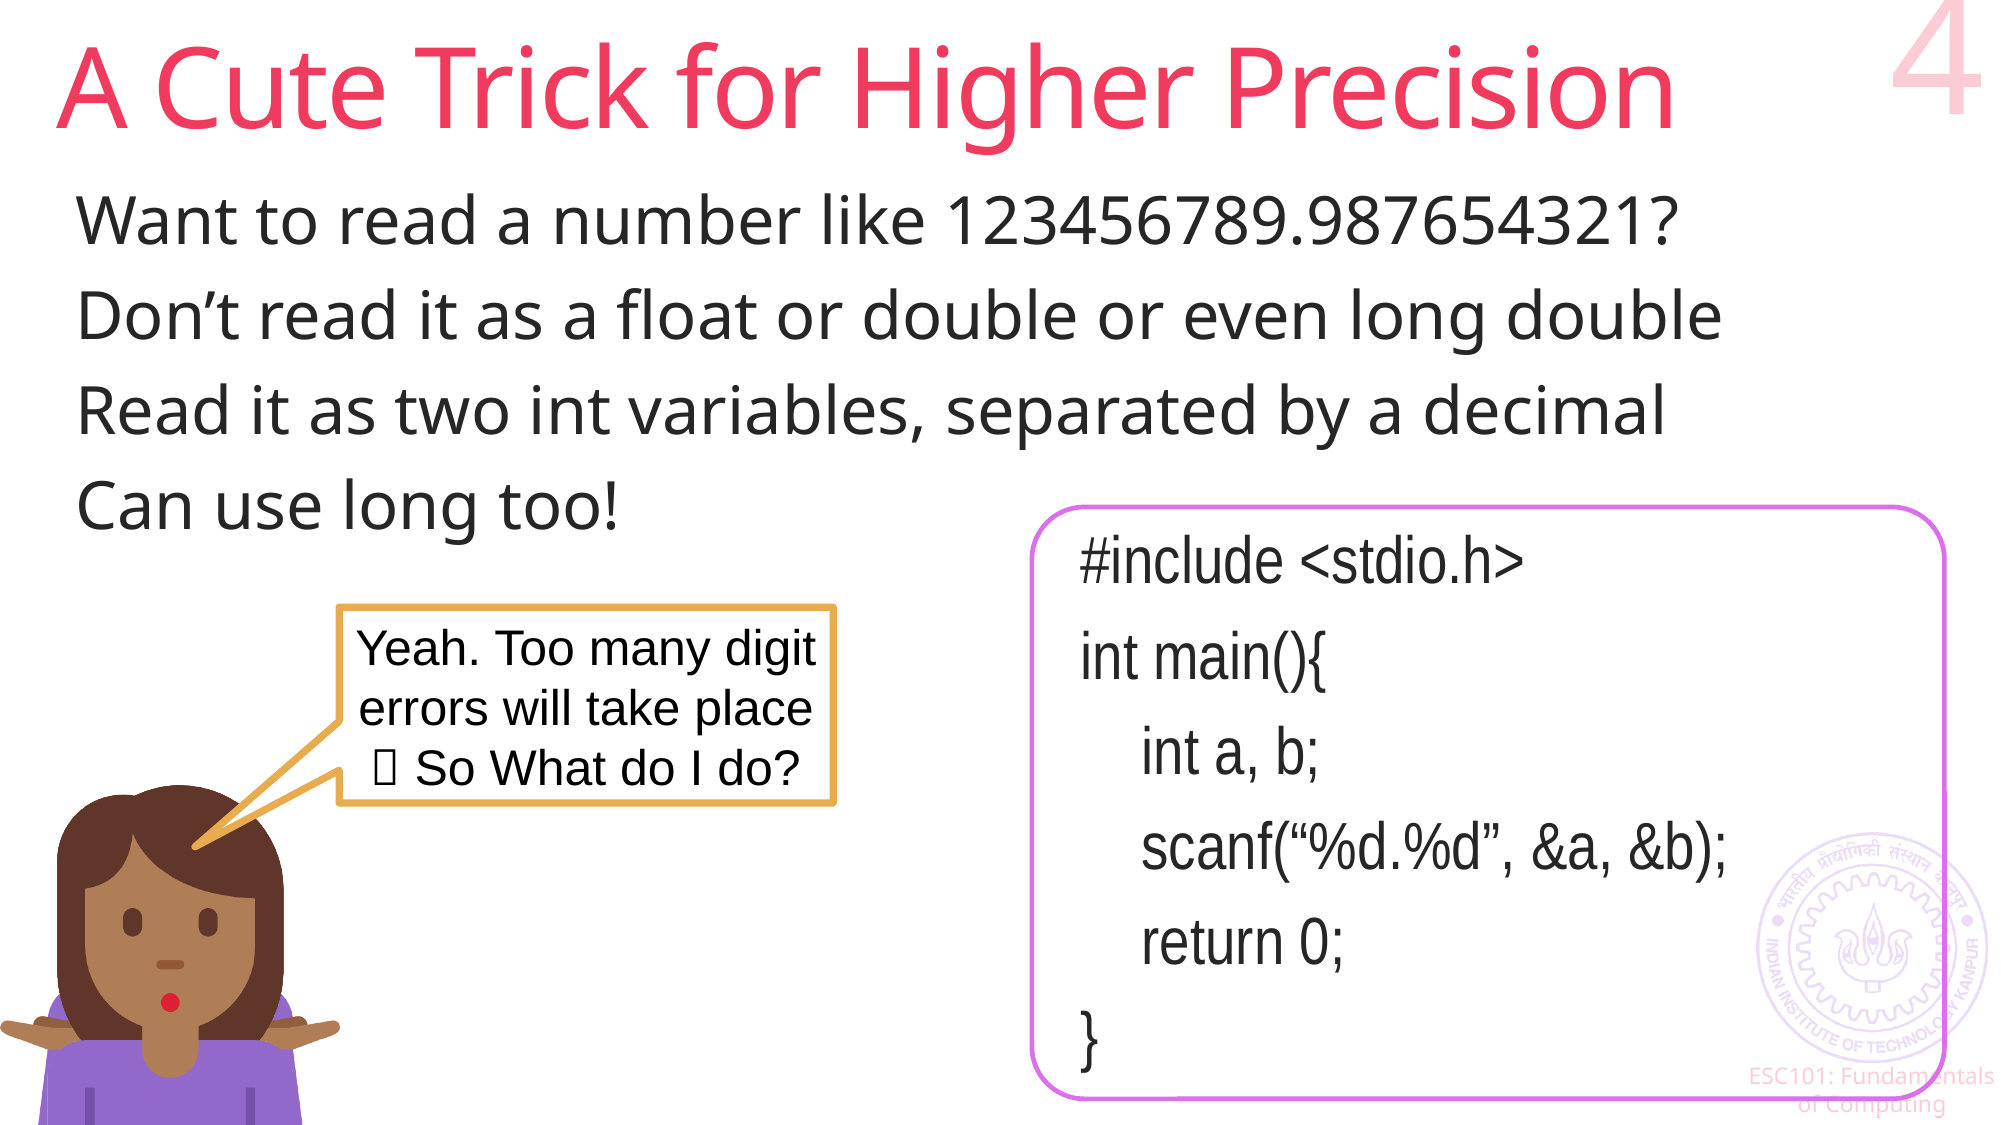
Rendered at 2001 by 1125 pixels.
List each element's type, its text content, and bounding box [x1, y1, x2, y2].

picture [0, 785, 340, 1125]
slide_number 4 [1520, 6, 2000, 183]
title A Cute Trick for Higher Precision [41, 5, 1945, 182]
text_box Yeah. Too many digit errors will take place  So What do I do? [264, 606, 835, 805]
list Want to read a number like 123456789.987654321? Don’t read it as a float or double or even long double Read it as two int variables, separated by a decimal Can use long too! [41, 182, 1945, 1052]
text_box #include <stdio.h> int main(){ int a, b; scanf(“%d.%d”, &a, &b); return 0; } [1031, 506, 1945, 1099]
